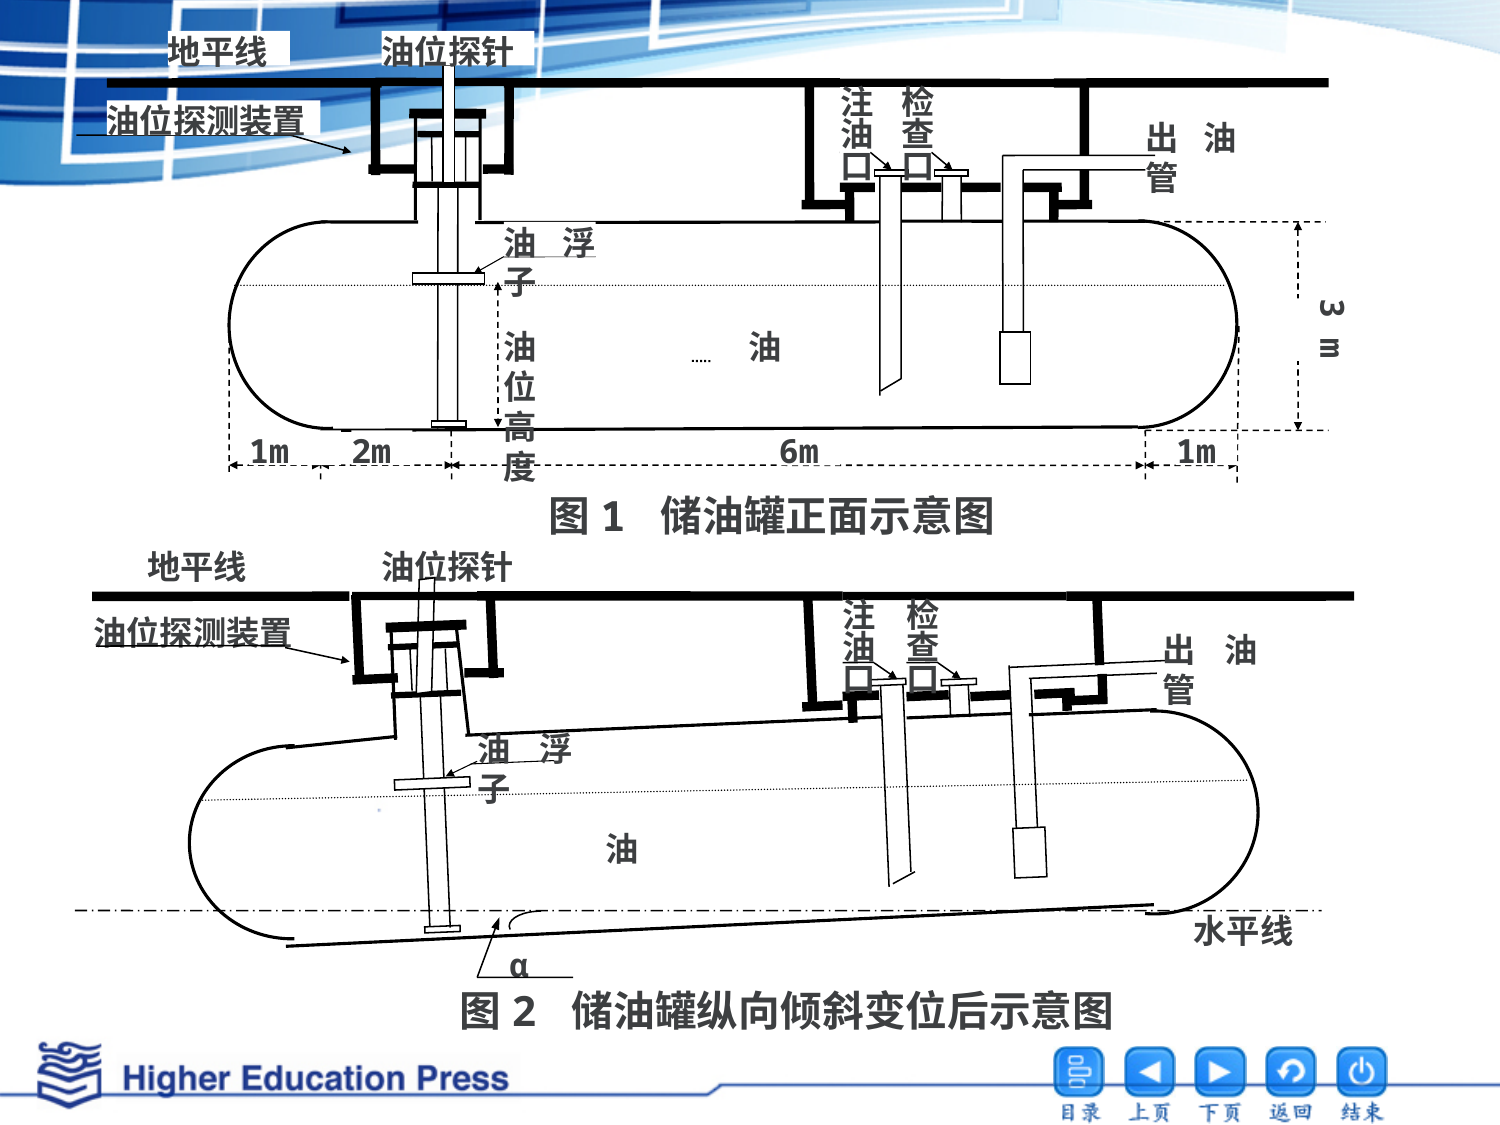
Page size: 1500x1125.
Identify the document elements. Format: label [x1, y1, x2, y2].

text_box [76, 30, 1354, 535]
picture [0, 0, 1500, 1125]
text_box [29, 546, 1401, 1027]
text_box [99, 6, 1402, 293]
